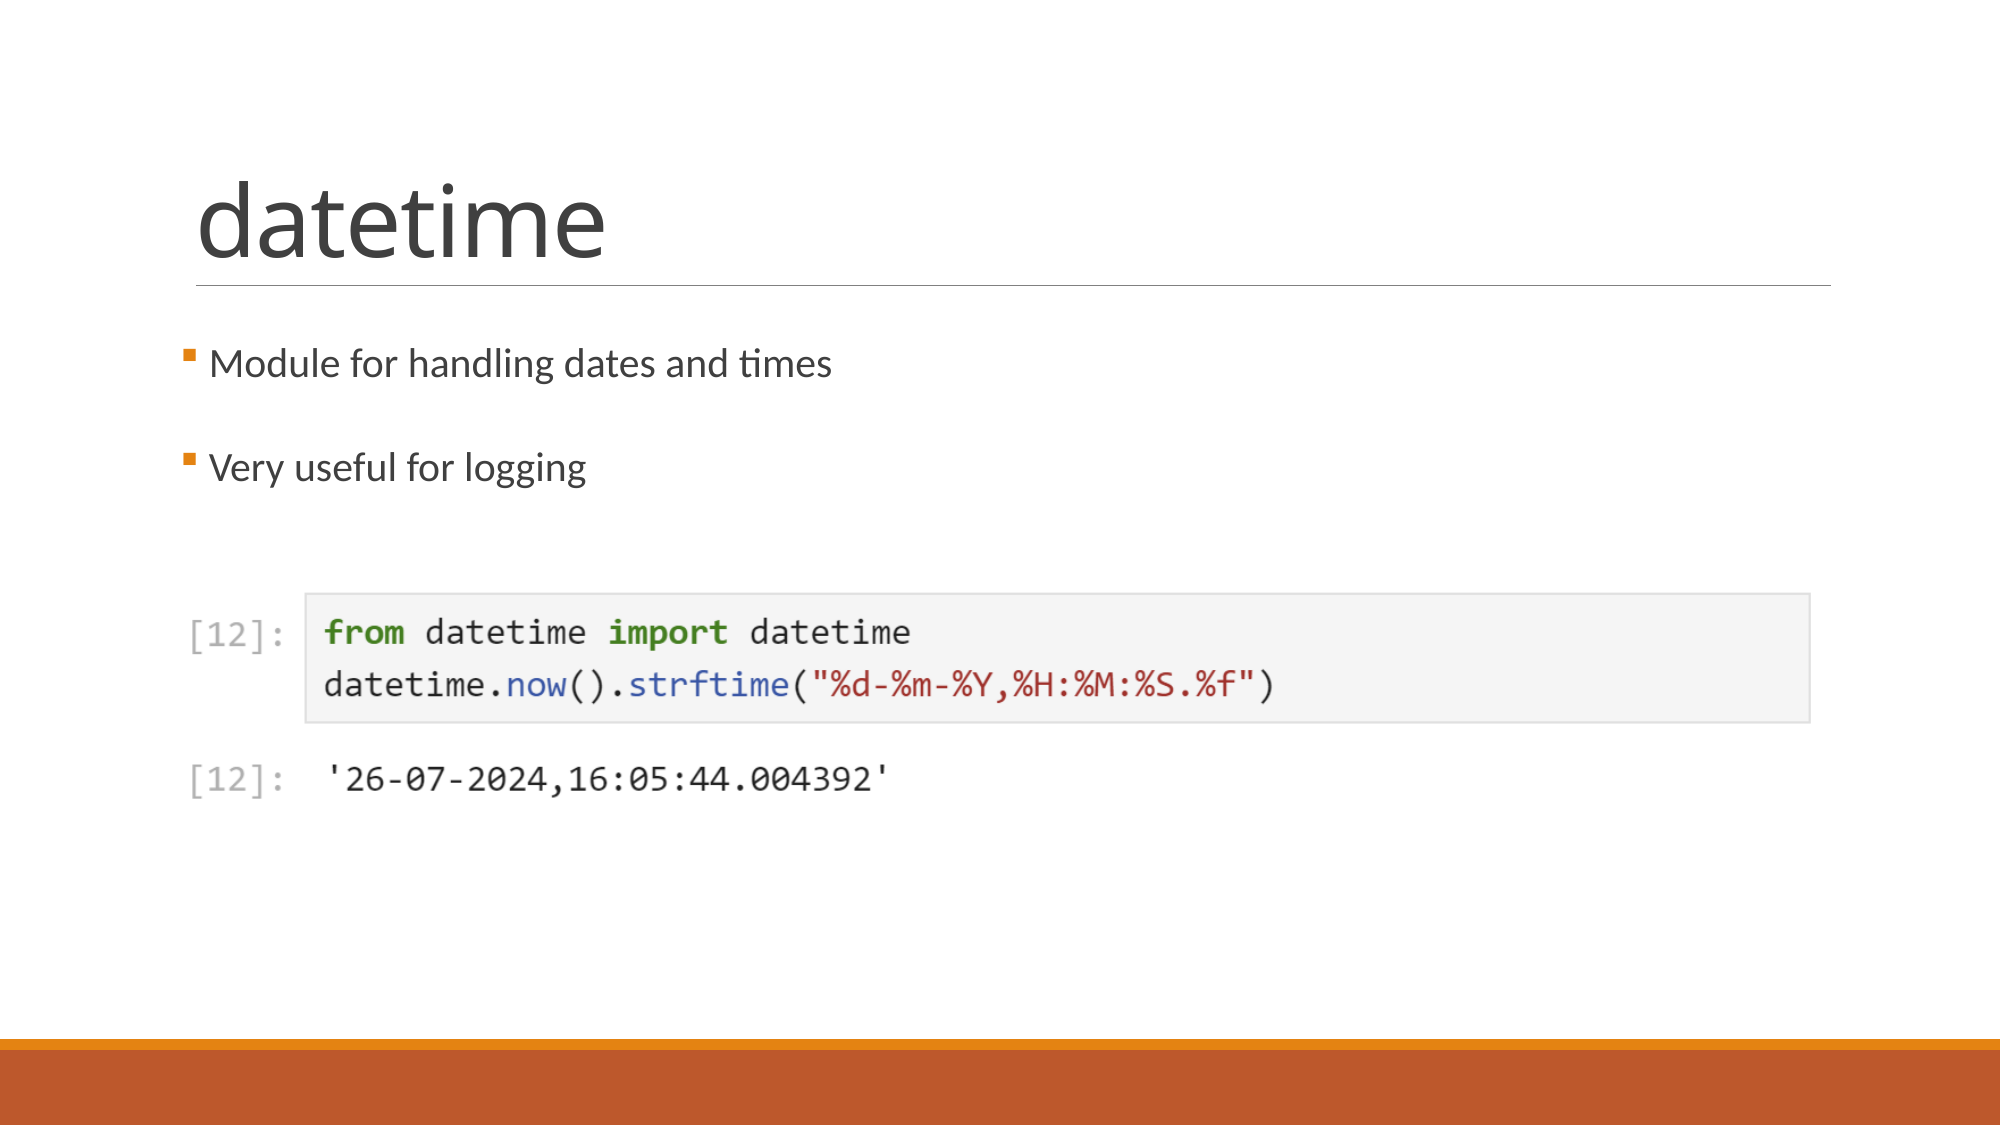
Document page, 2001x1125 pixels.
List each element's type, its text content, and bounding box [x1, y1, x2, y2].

list Module for handling dates and times Very useful for logging [180, 302, 1830, 563]
title datetime [180, 47, 1830, 285]
picture [165, 561, 1821, 810]
